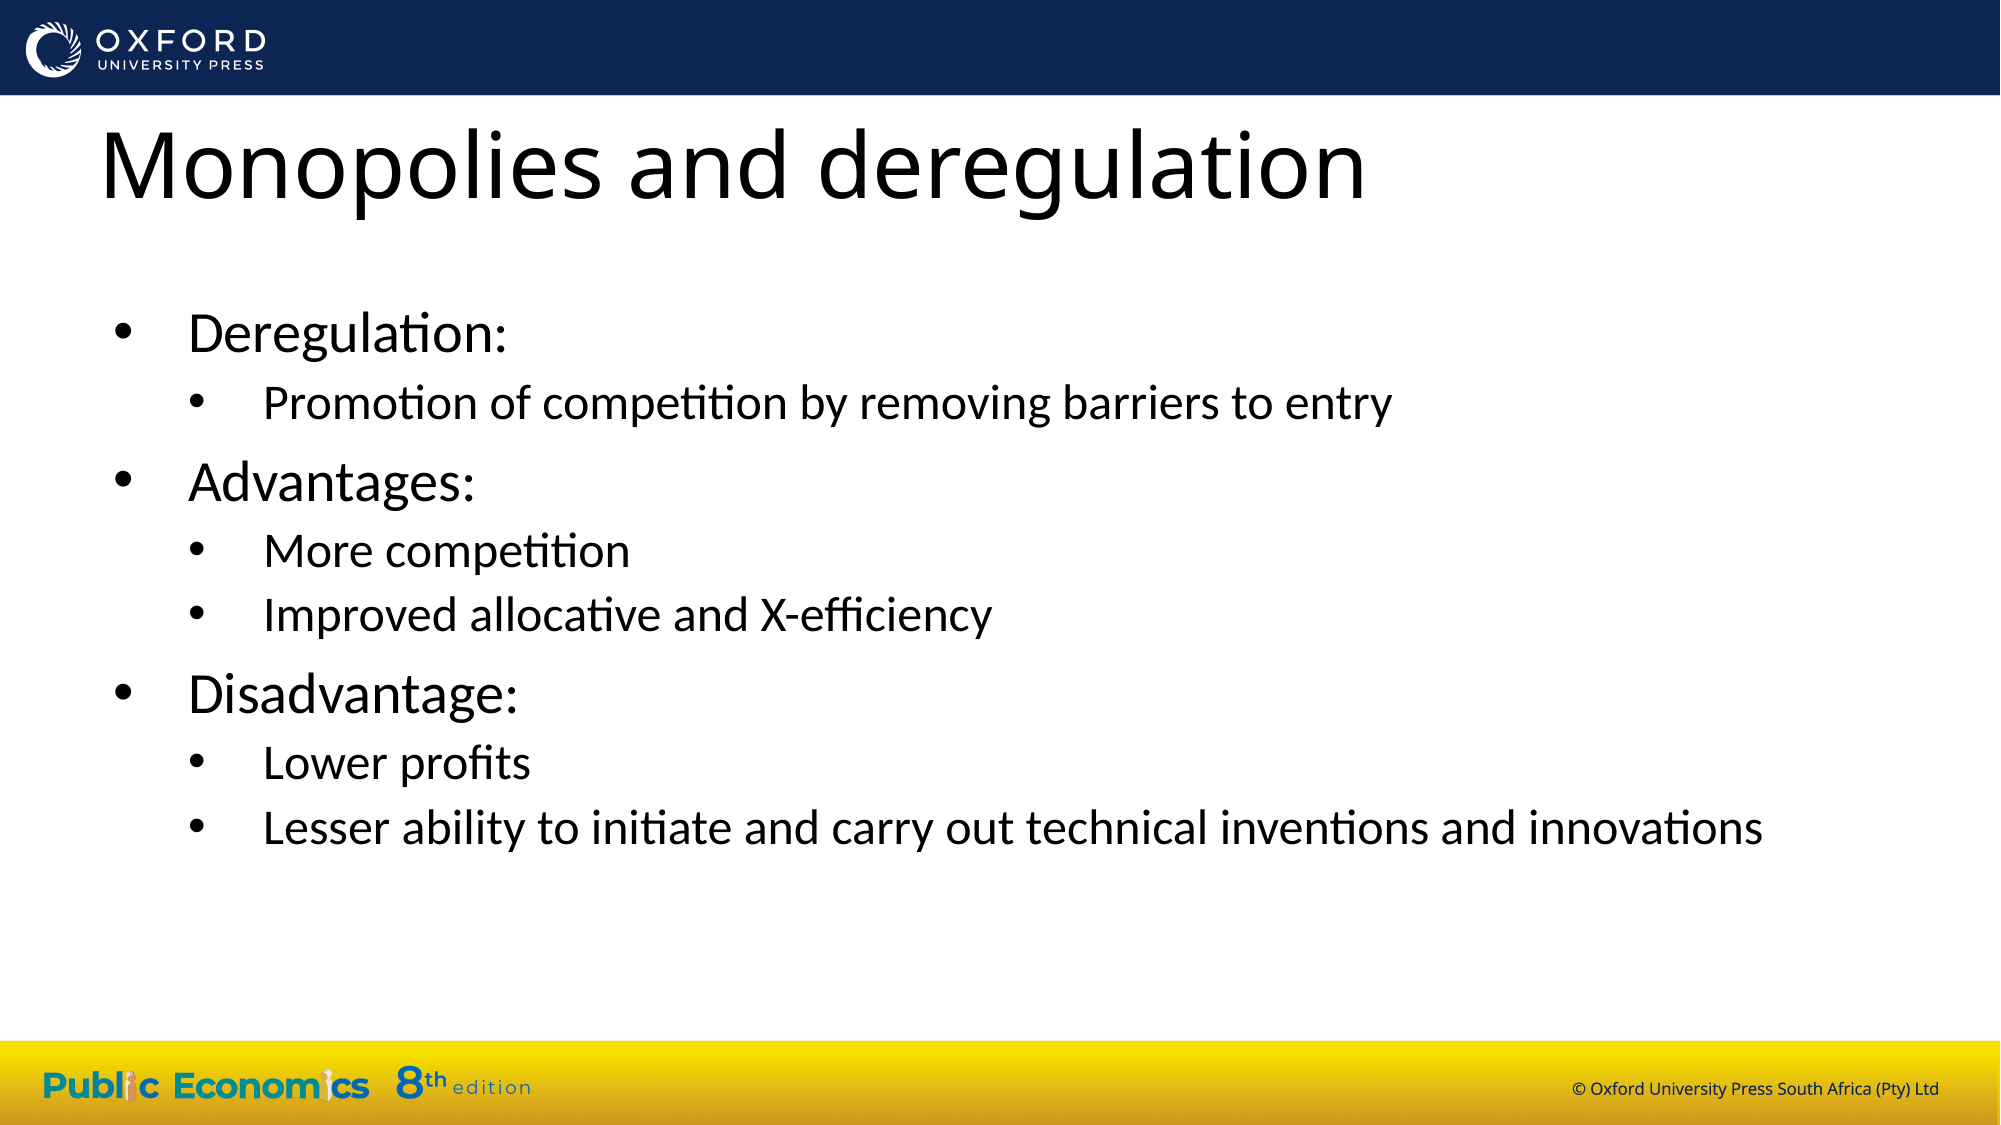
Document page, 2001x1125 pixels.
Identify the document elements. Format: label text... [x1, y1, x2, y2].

picture [0, 0, 2000, 1125]
text_box Deregulation: Promotion of competition by removing barriers to entry Advantages: More competition Improved allocative and X-efficiency Disadvantage: Lower profits Lesser ability to initiate and carry out technical inventions and innovations [98, 295, 1884, 1034]
text_box Monopolies and deregulation [98, 111, 1933, 289]
